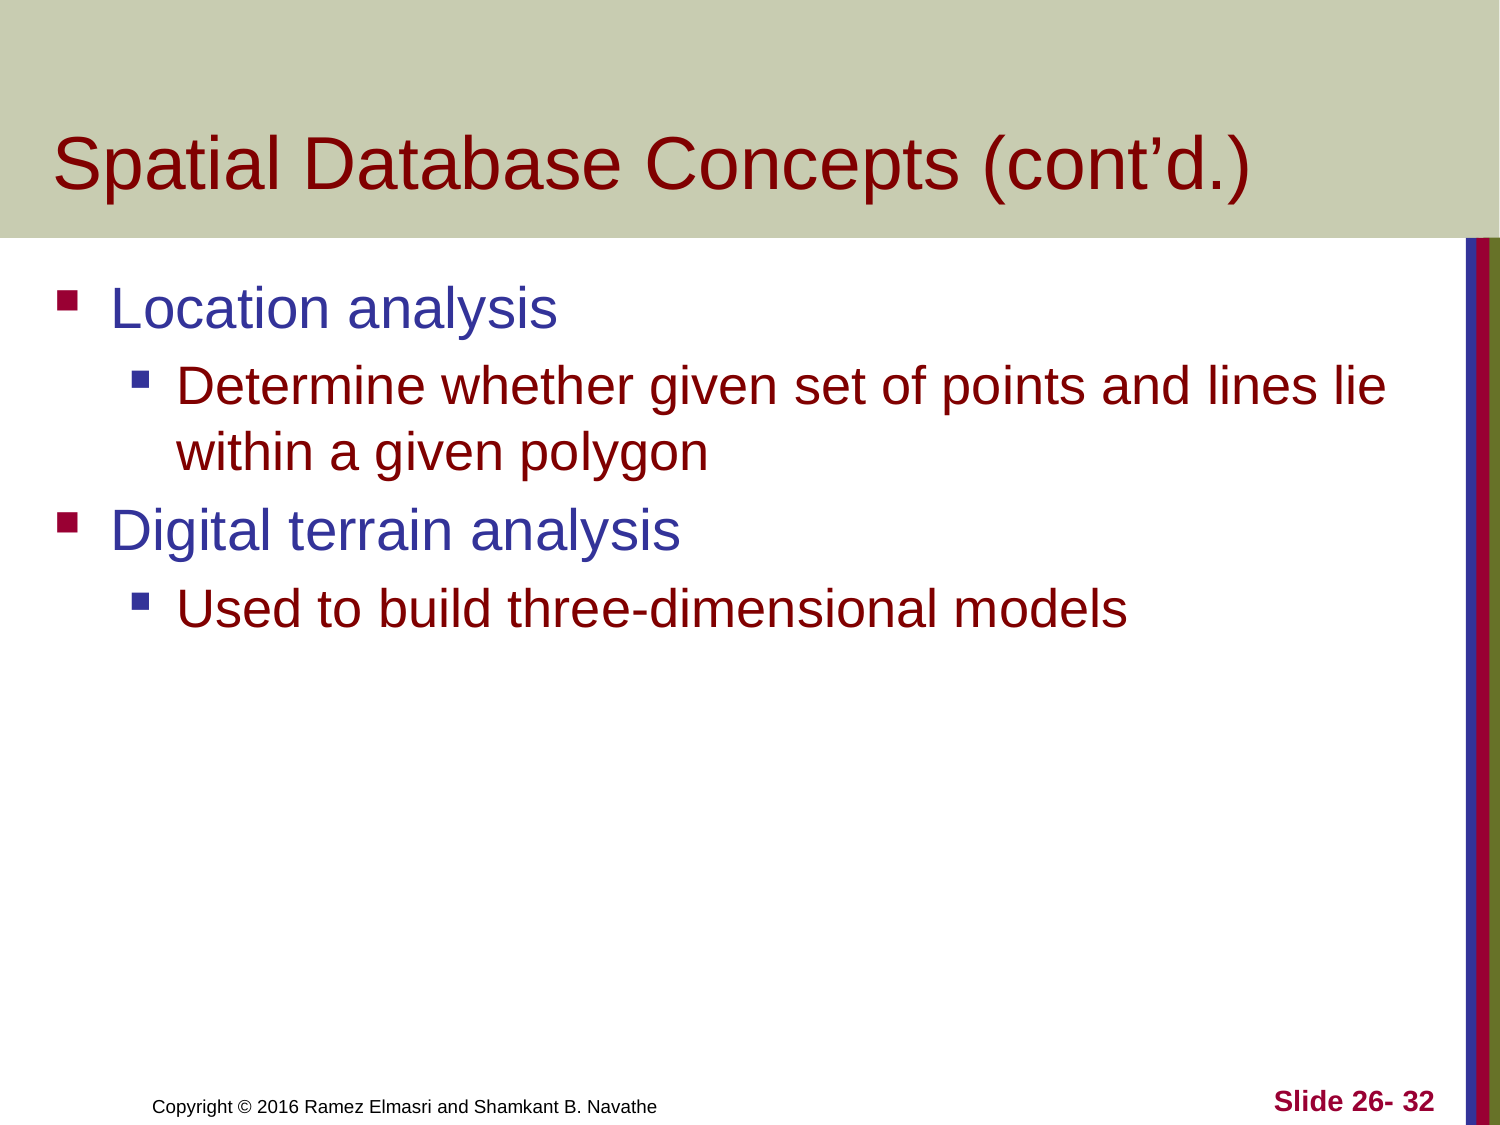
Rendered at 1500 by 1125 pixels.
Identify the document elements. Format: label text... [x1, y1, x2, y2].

title Spatial Database Concepts (cont’d.) [37, 49, 1317, 213]
list Location analysis Determine whether given set of points and lines lie within a given polygon Digital terrain analysis Used to build three-dimensional models [39, 262, 1400, 1013]
slide_number Slide 26- 32 [1137, 1049, 1451, 1125]
